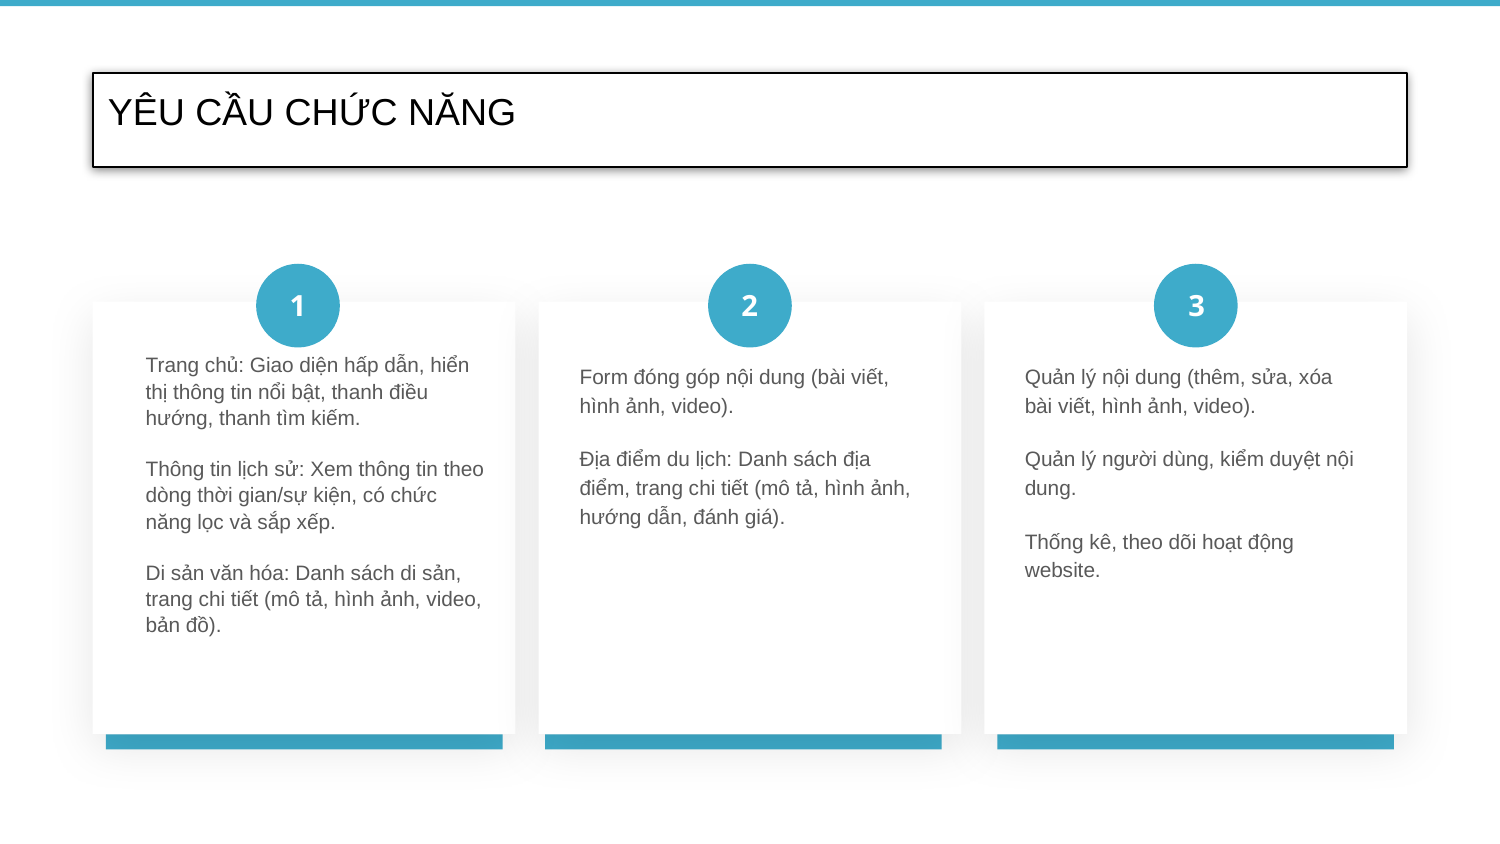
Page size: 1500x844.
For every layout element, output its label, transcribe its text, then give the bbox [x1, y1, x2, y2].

title YÊU CẦU CHỨC NĂNG [92, 72, 1408, 167]
list Trang chủ: Giao diện hấp dẫn, hiển thị thông tin nổi bật, thanh điều hướng, thanh tìm kiếm. Thông tin lịch sử: Xem thông tin theo dòng thời gian/sự kiện, có chức năng lọc và sắp xếp. Di sản văn hóa: Danh sách di sản, trang chi tiết (mô tả, hình ảnh, video, bản đồ). [130, 335, 502, 752]
list Form đóng góp nội dung (bài viết, hình ảnh, video). Địa điểm du lịch: Danh sách địa điểm, trang chi tiết (mô tả, hình ảnh, hướng dẫn, đánh giá). [564, 345, 936, 705]
list Quản lý nội dung (thêm, sửa, xóa bài viết, hình ảnh, video). Quản lý người dùng, kiểm duyệt nội dung. Thống kê, theo dõi hoạt động website. [1009, 345, 1381, 705]
